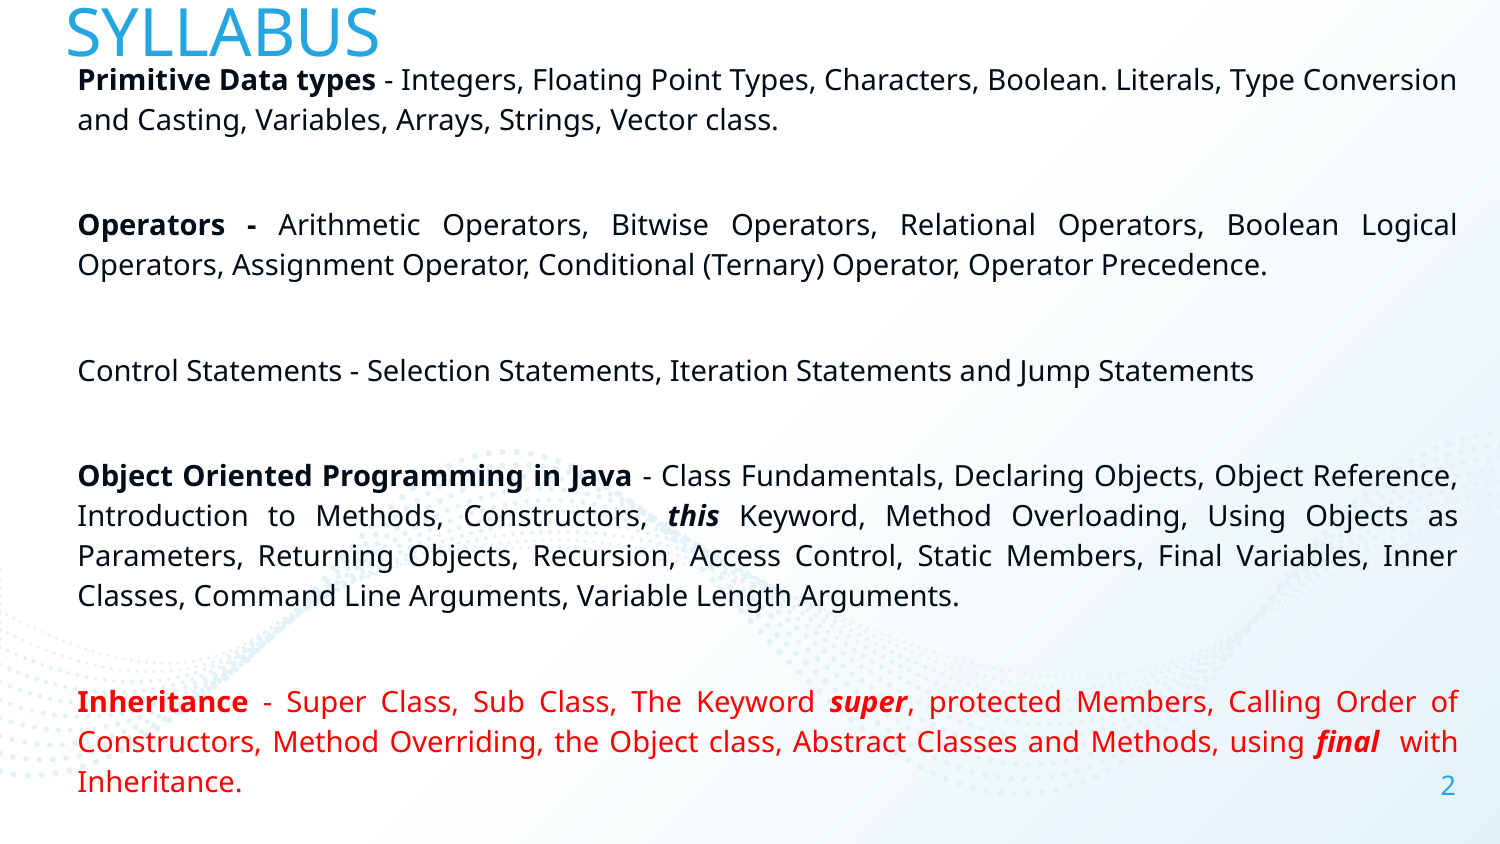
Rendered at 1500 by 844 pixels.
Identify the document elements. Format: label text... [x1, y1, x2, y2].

list Primitive Data types - Integers, Floating Point Types, Characters, Boolean. Literals, Type Conversion and Casting, Variables, Arrays, Strings, Vector class. Operators - Arithmetic Operators, Bitwise Operators, Relational Operators, Boolean Logical Operators, Assignment Operator, Conditional (Ternary) Operator, Operator Precedence. Control Statements - Selection Statements, Iteration Statements and Jump Statements Object Oriented Programming in Java - Class Fundamentals, Declaring Objects, Object Reference, Introduction to Methods, Constructors, this Keyword, Method Overloading, Using Objects as Parameters, Returning Objects, Recursion, Access Control, Static Members, Final Variables, Inner Classes, Command Line Arguments, Variable Length Arguments. Inheritance - Super Class, Sub Class, The Keyword super, protected Members, Calling Order of Constructors, Method Overriding, the Object class, Abstract Classes and Methods, using final with Inheritance. [64, 55, 1459, 824]
title SYLLABUS [64, 0, 1330, 55]
slide_number 2 [1366, 754, 1457, 819]
